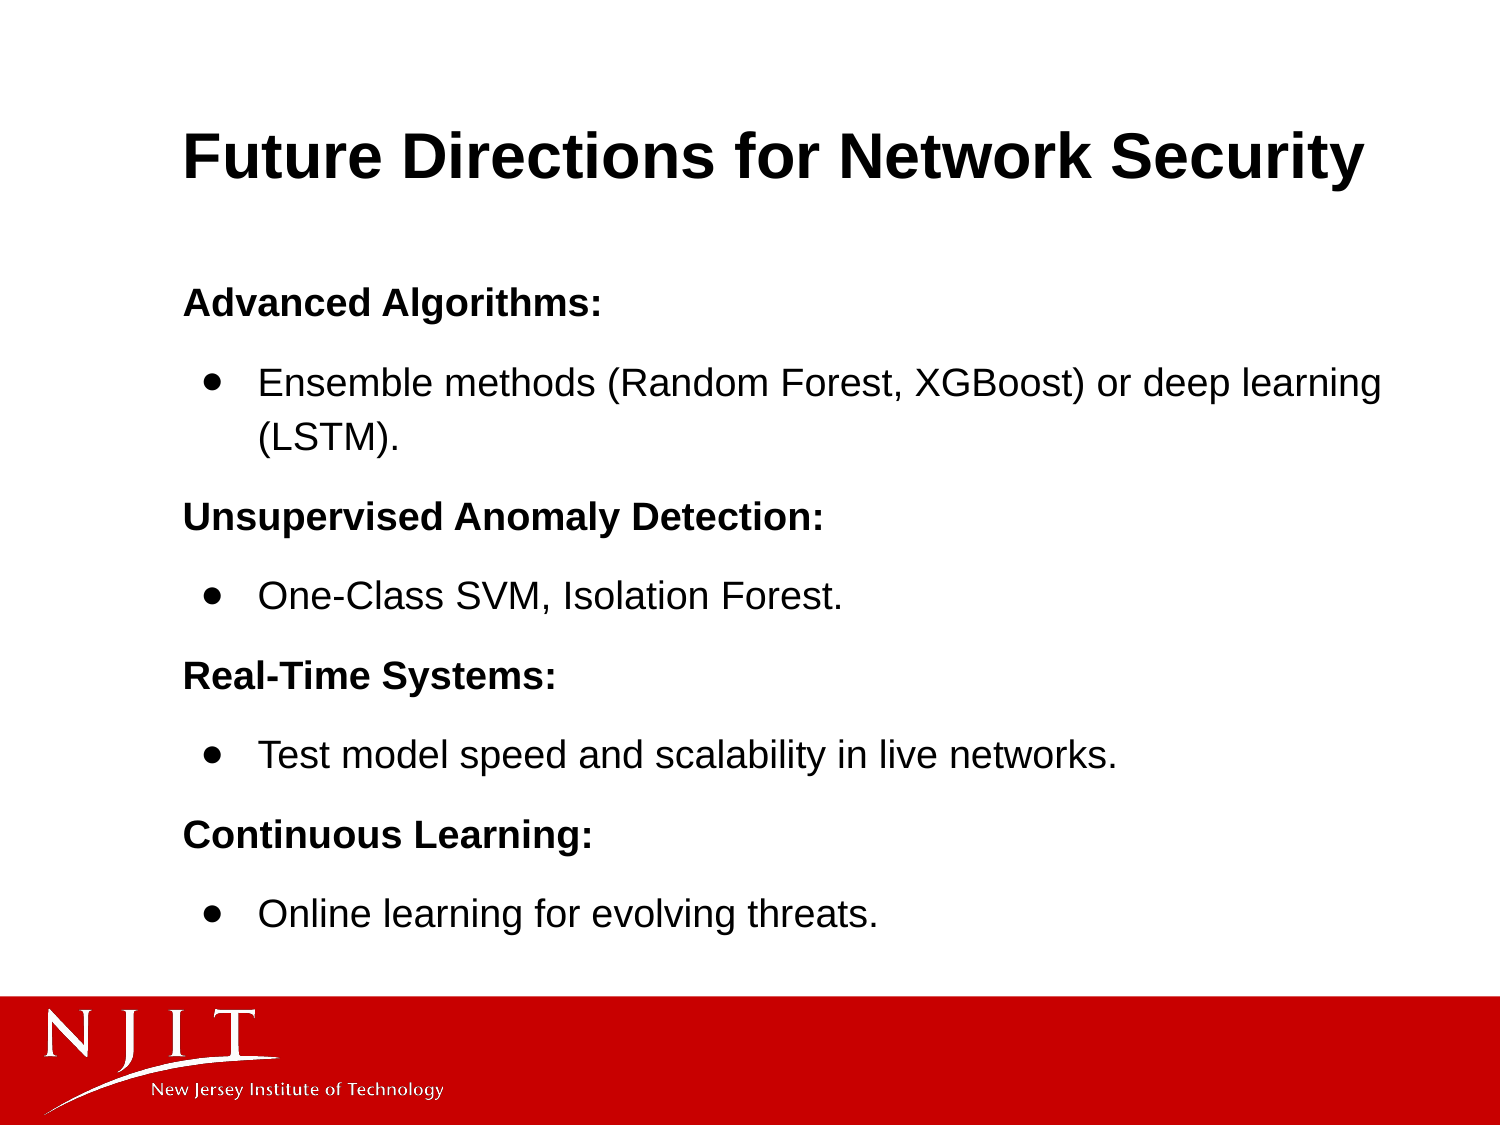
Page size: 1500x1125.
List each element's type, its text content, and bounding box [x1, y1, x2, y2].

list Advanced Algorithms: Ensemble methods (Random Forest, XGBoost) or deep learning (LSTM). Unsupervised Anomaly Detection: One-Class SVM, Isolation Forest. Real-Time Systems: Test model speed and scalability in live networks. Continuous Learning: Online learning for evolving threats. [167, 262, 1443, 1000]
title Future Directions for Network Security [167, 94, 1443, 262]
picture [42, 1008, 443, 1115]
